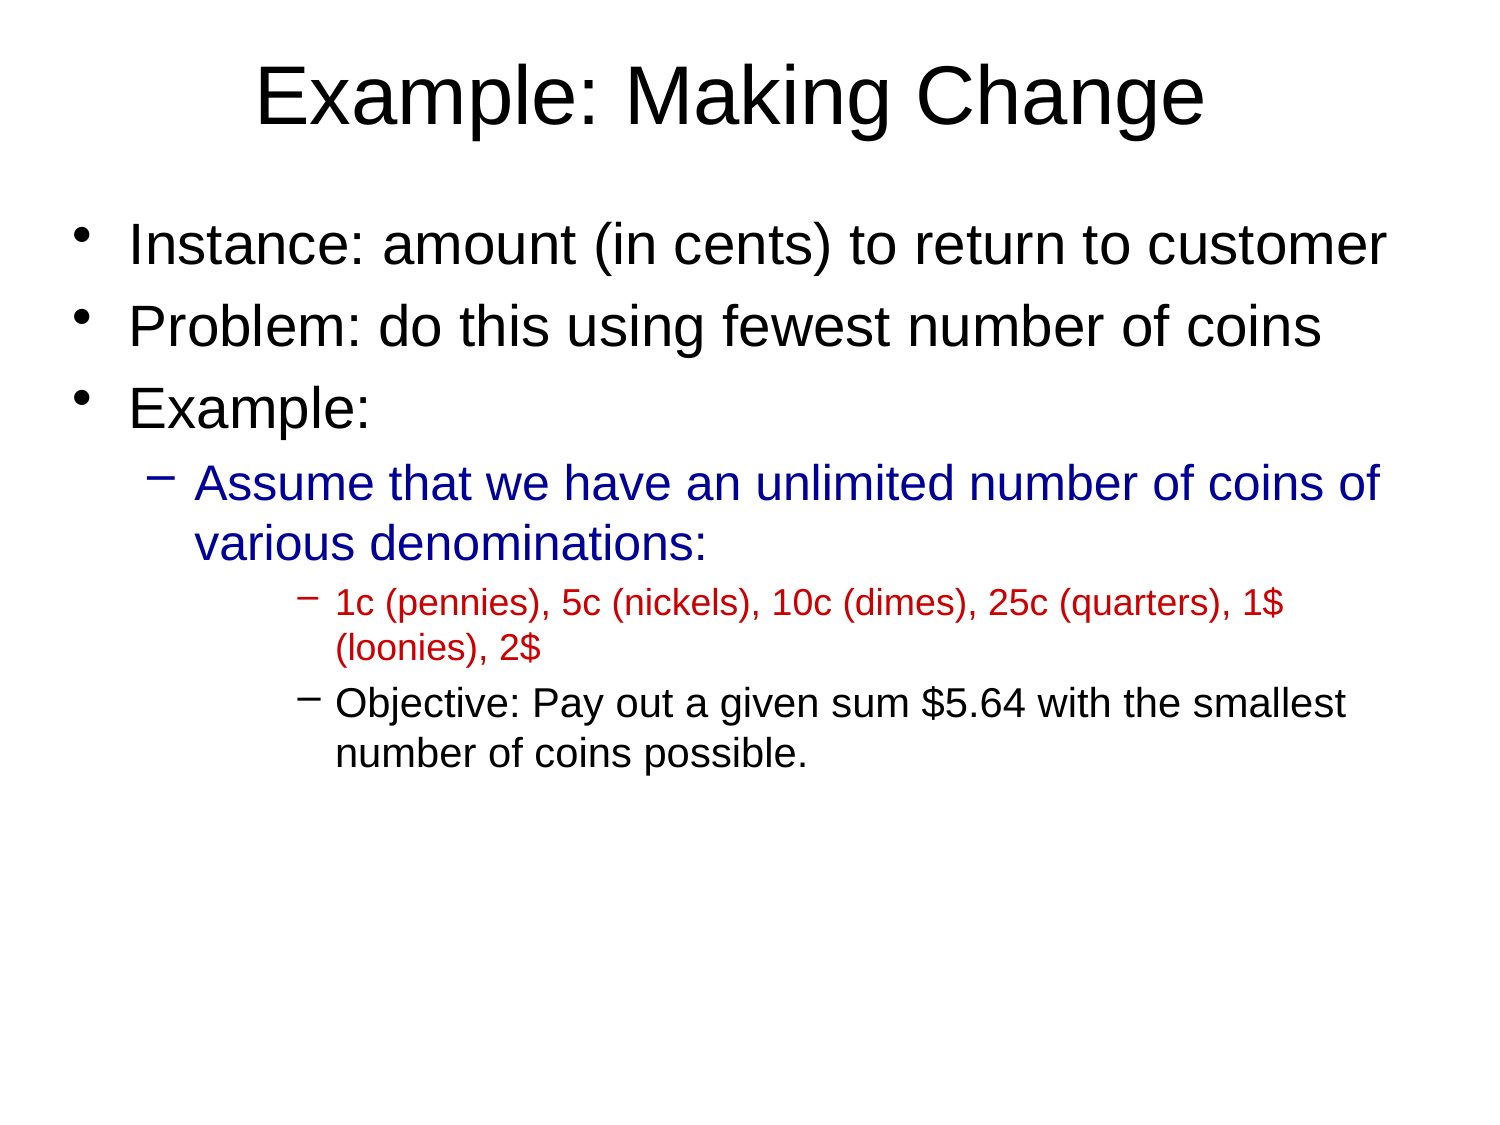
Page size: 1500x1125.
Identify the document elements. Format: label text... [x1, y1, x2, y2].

list Instance: amount (in cents) to return to customer Problem: do this using fewest number of coins Example: Assume that we have an unlimited number of coins of various denominations: 1c (pennies), 5c (nickels), 10c (dimes), 25c (quarters), 1$ (loonies), 2$ Objective: Pay out a given sum $5.64 with the smallest number of coins possible. [57, 198, 1408, 1033]
title Example: Making Change [55, 16, 1407, 166]
